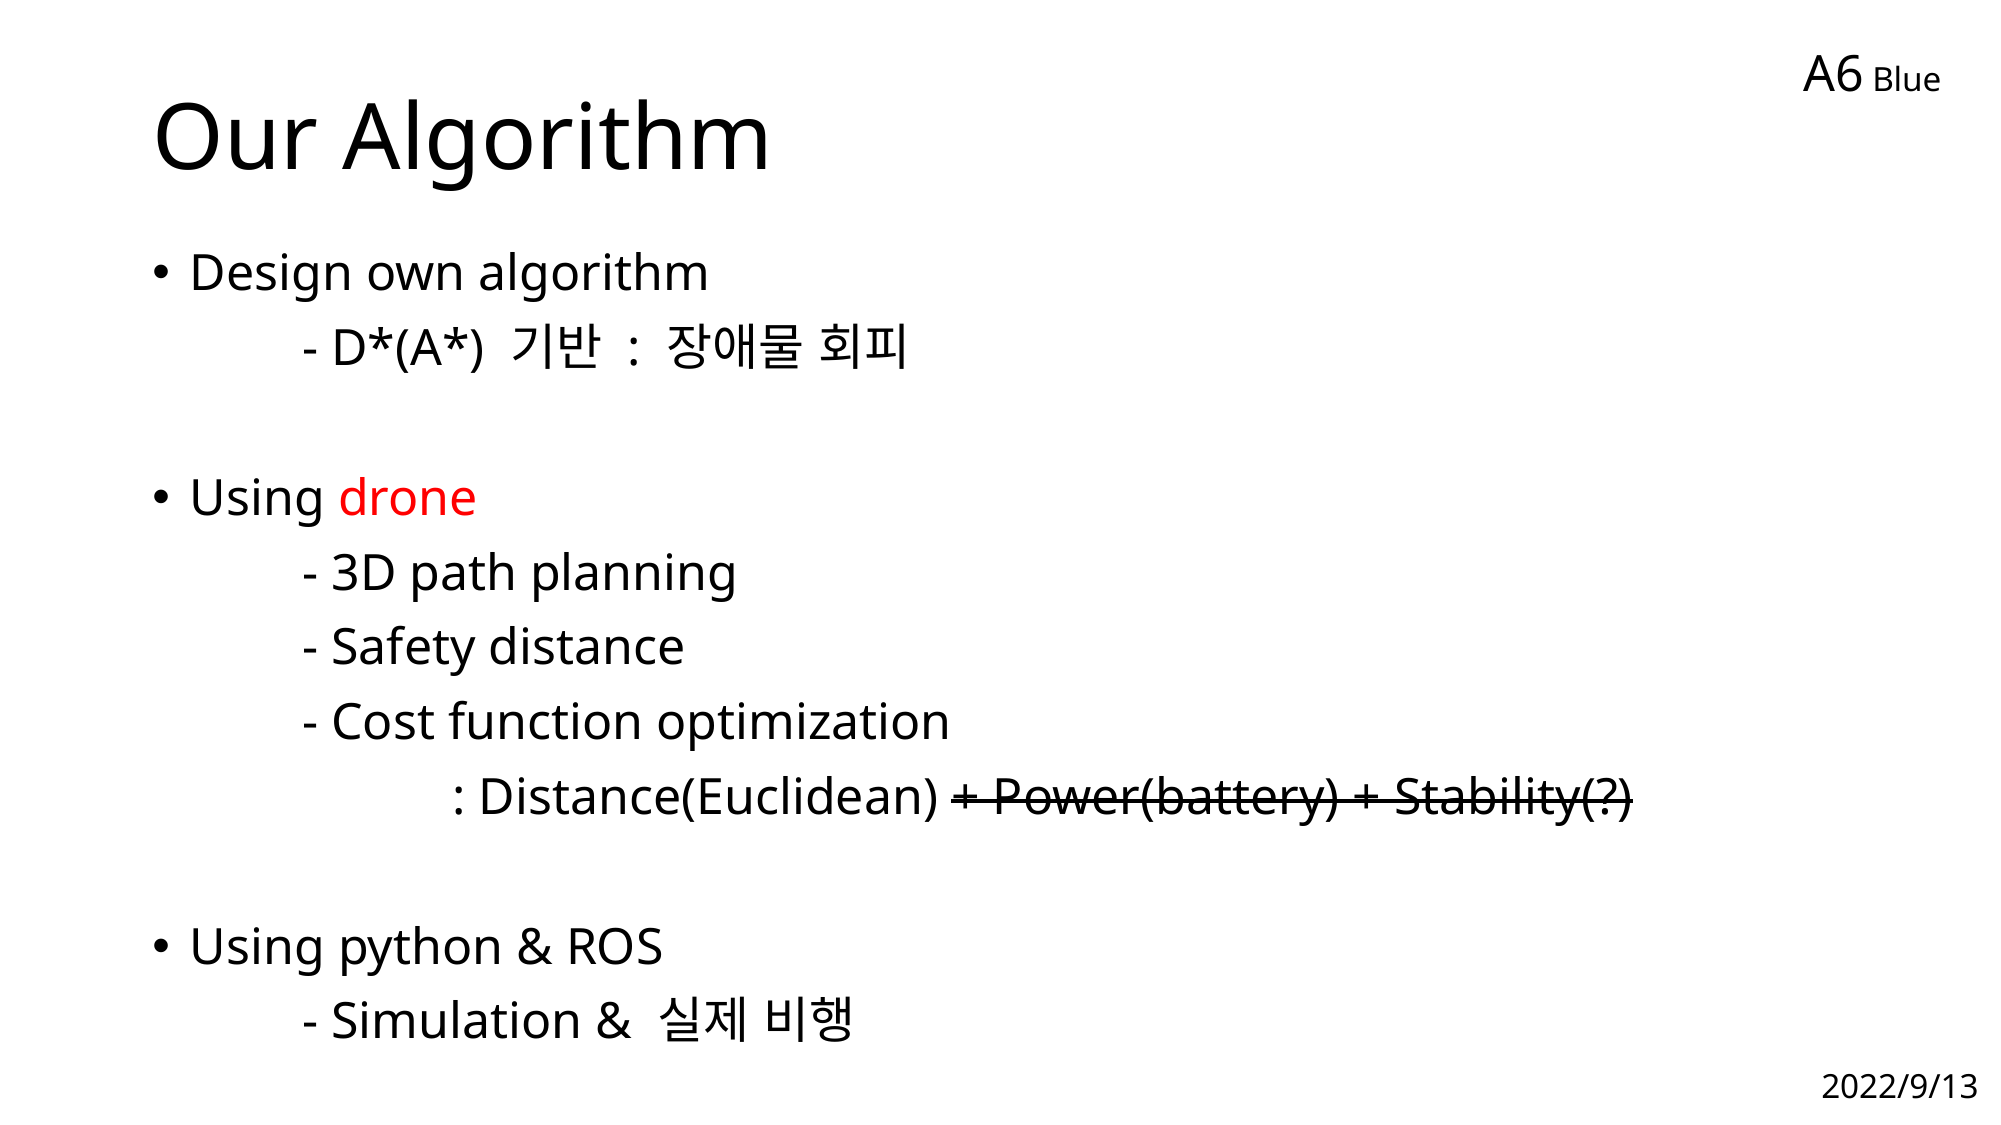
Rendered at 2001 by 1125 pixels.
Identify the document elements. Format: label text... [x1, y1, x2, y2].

text_box A6 Blue [1788, 30, 1994, 121]
title Our Algorithm [137, 30, 1863, 239]
text_box 2022/9/13 [1662, 1049, 1994, 1125]
list Design own algorithm - D*(A*) 기반 : 장애물 회피 Using drone - 3D path planning - Safety distance - Cost function optimization : Distance(Euclidean) + Power(battery) + Stability(?) Using python & ROS - Simulation & 실제 비행 [137, 239, 1863, 1070]
